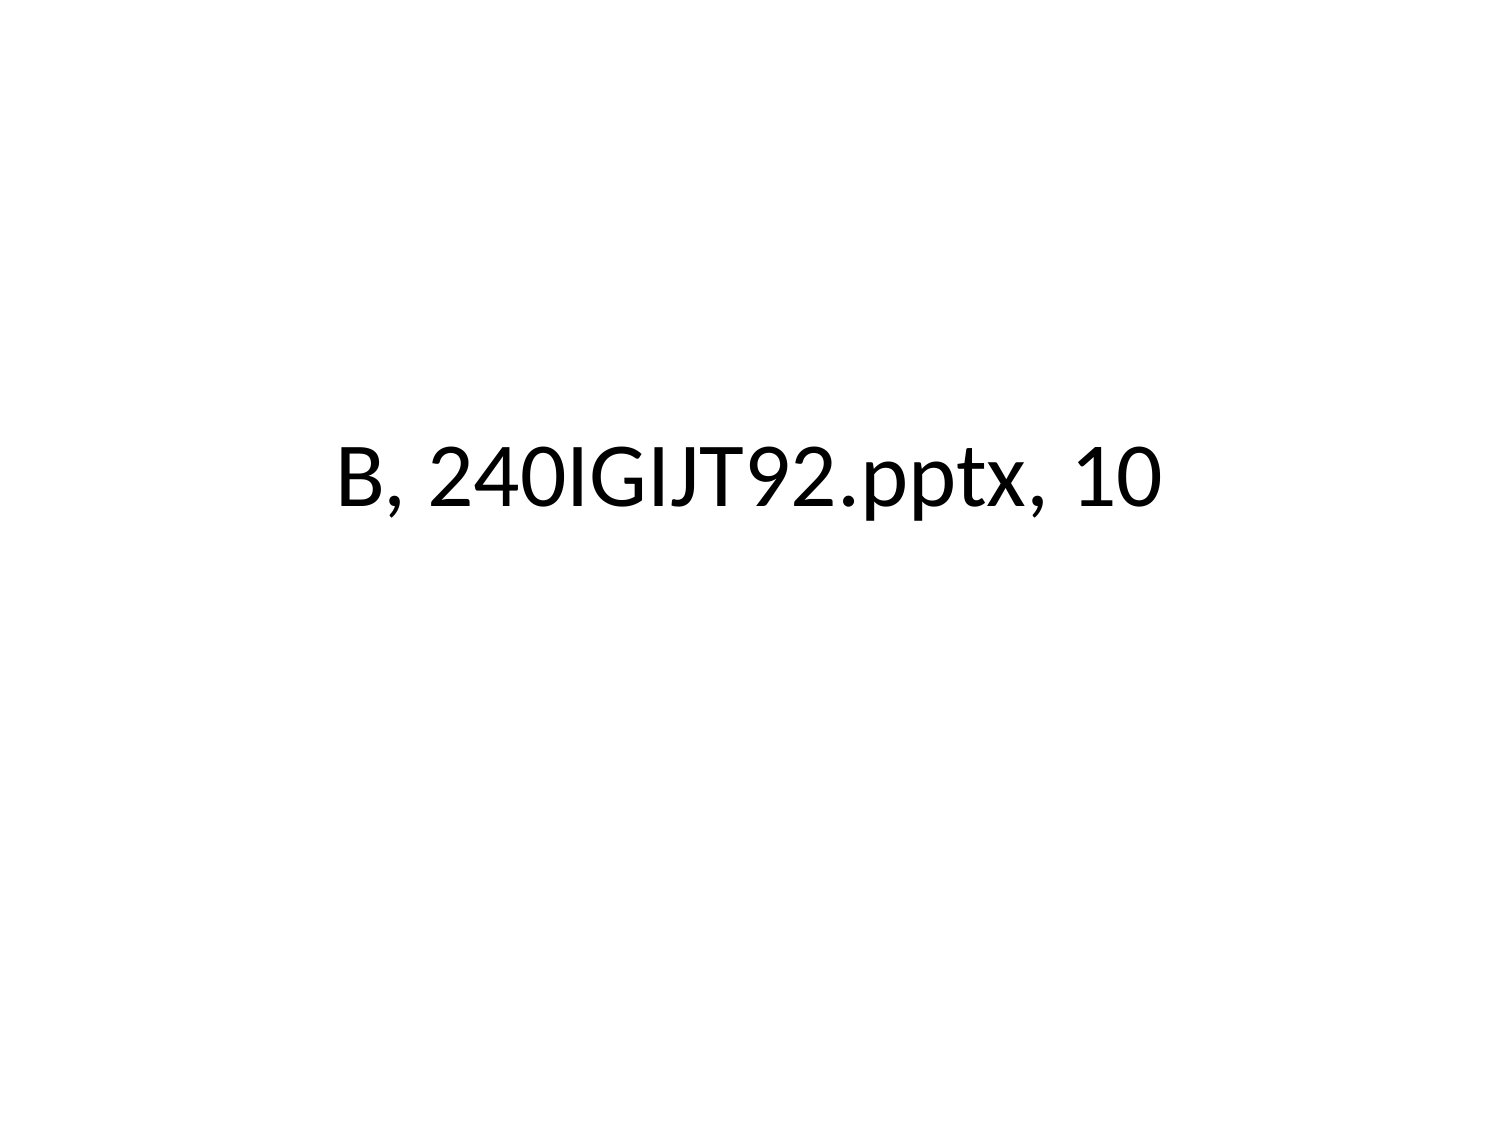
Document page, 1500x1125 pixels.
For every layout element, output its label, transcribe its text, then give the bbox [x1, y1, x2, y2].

title B, 240IGIJT92.pptx, 10 [112, 349, 1388, 591]
